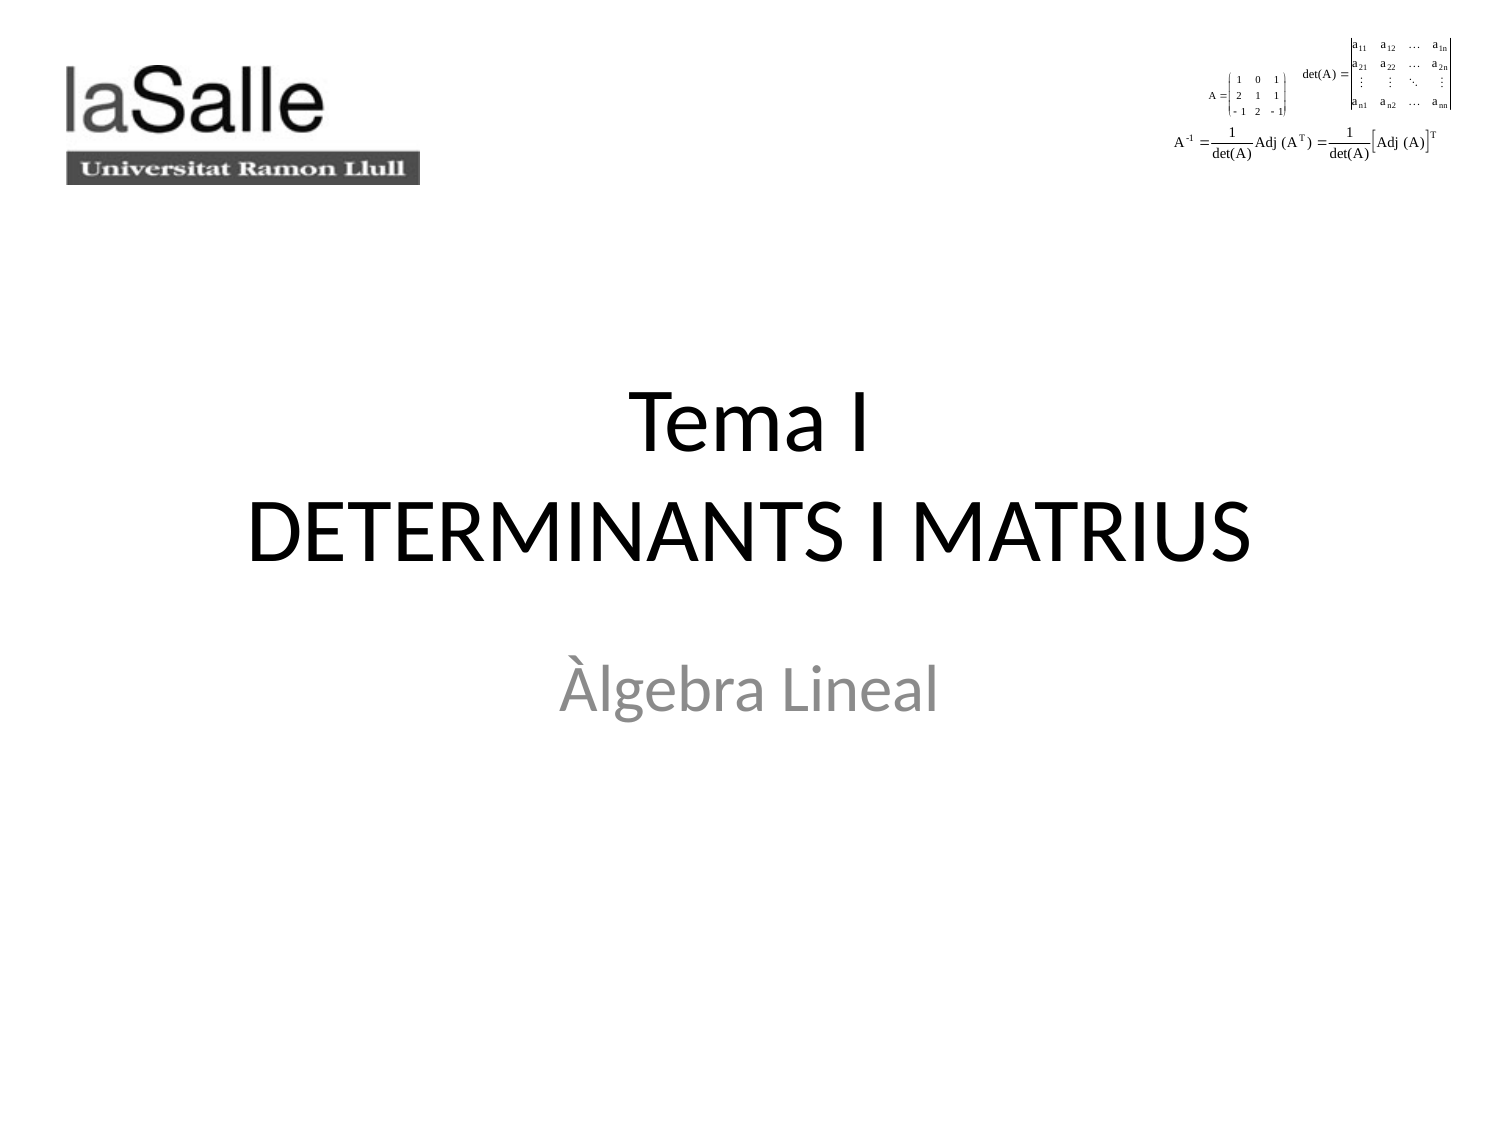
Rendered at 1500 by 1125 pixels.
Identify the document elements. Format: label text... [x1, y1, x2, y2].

title Tema I DETERMINANTS I MATRIUS [112, 349, 1388, 591]
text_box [1171, 122, 1440, 165]
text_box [1206, 70, 1290, 122]
subtitle Àlgebra Lineal [225, 637, 1275, 925]
picture [65, 65, 420, 185]
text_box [1300, 34, 1454, 112]
